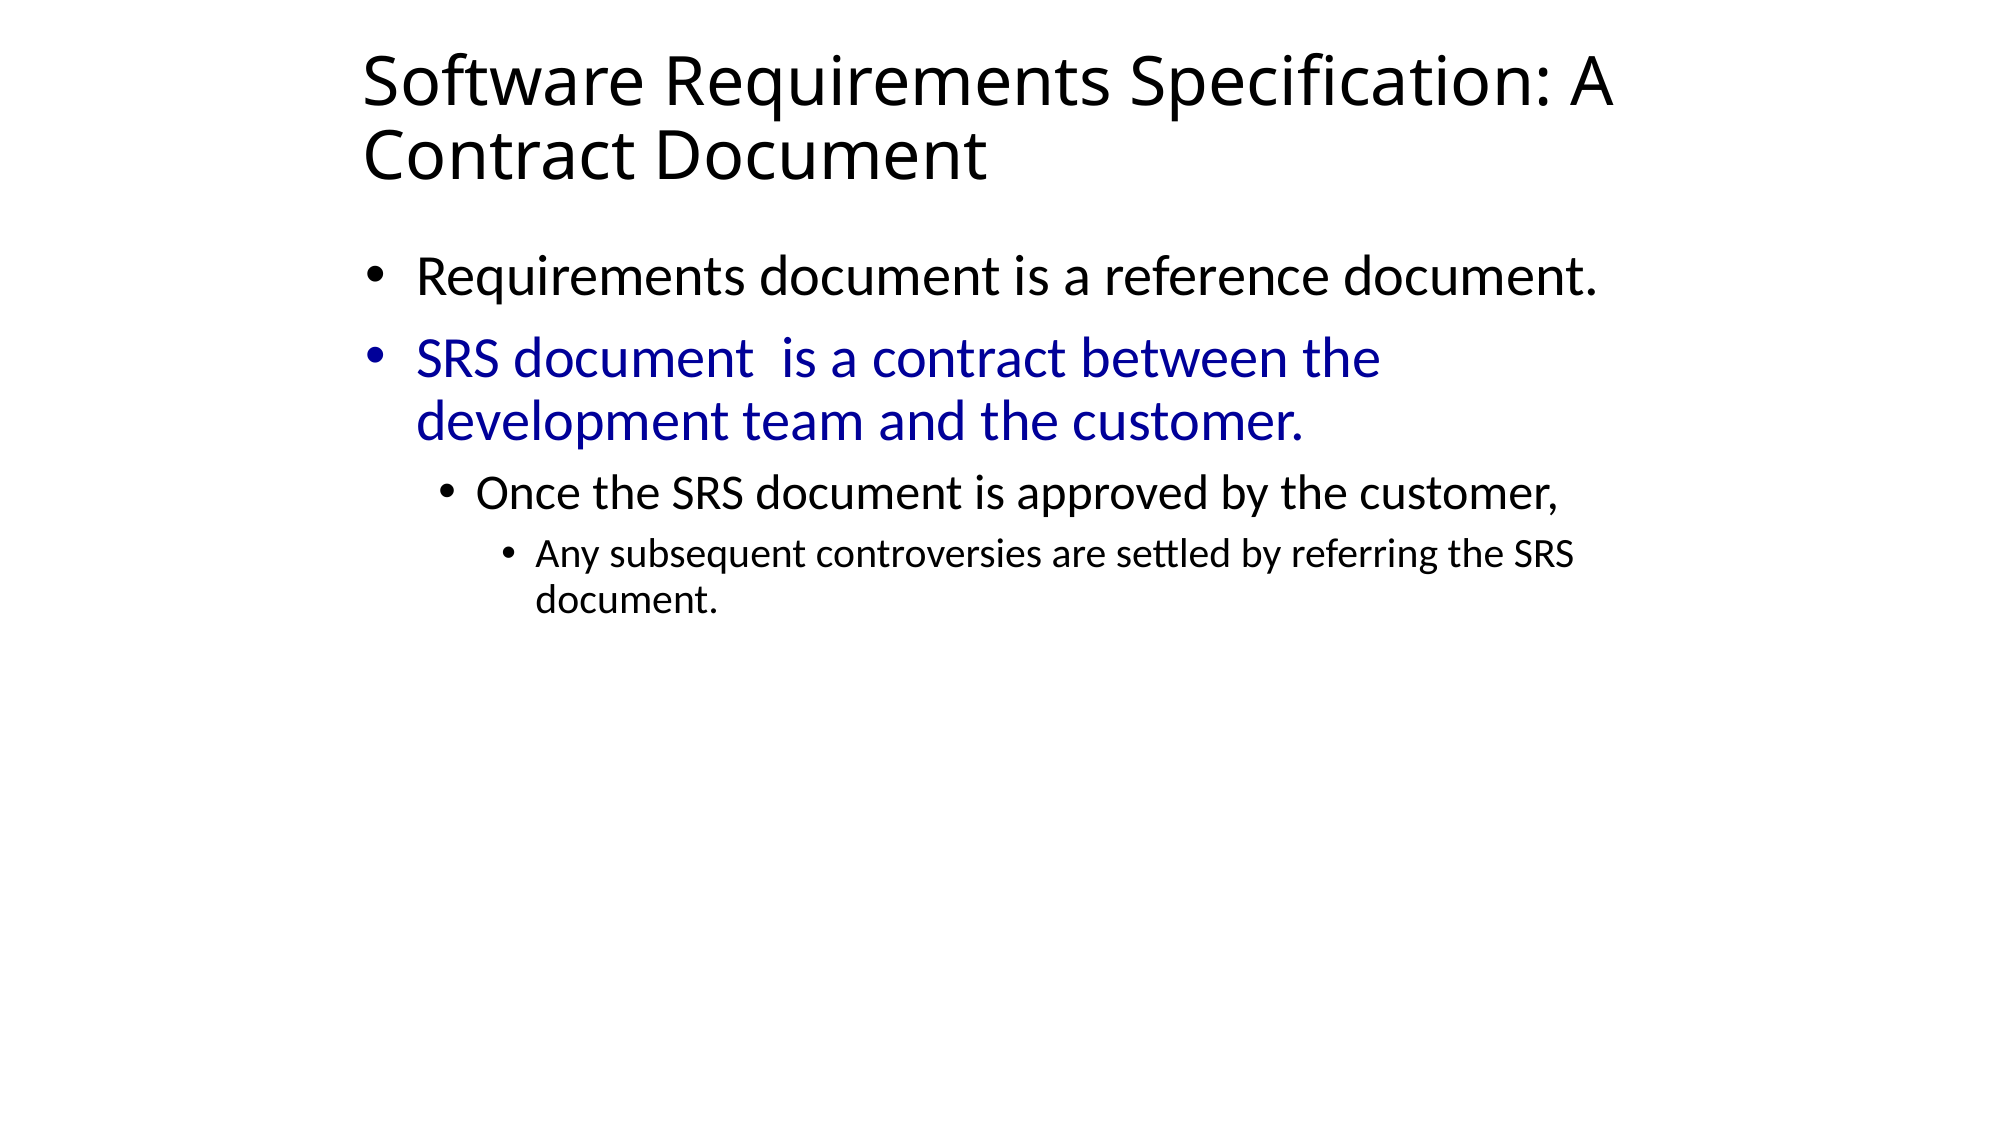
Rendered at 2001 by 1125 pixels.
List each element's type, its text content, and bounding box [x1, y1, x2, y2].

title Software Requirements Specification: A Contract Document [360, 27, 1640, 214]
list Requirements document is a reference document. SRS document is a contract between the development team and the customer. Once the SRS document is approved by the customer, Any subsequent controversies are settled by referring the SRS document. [362, 237, 1638, 949]
